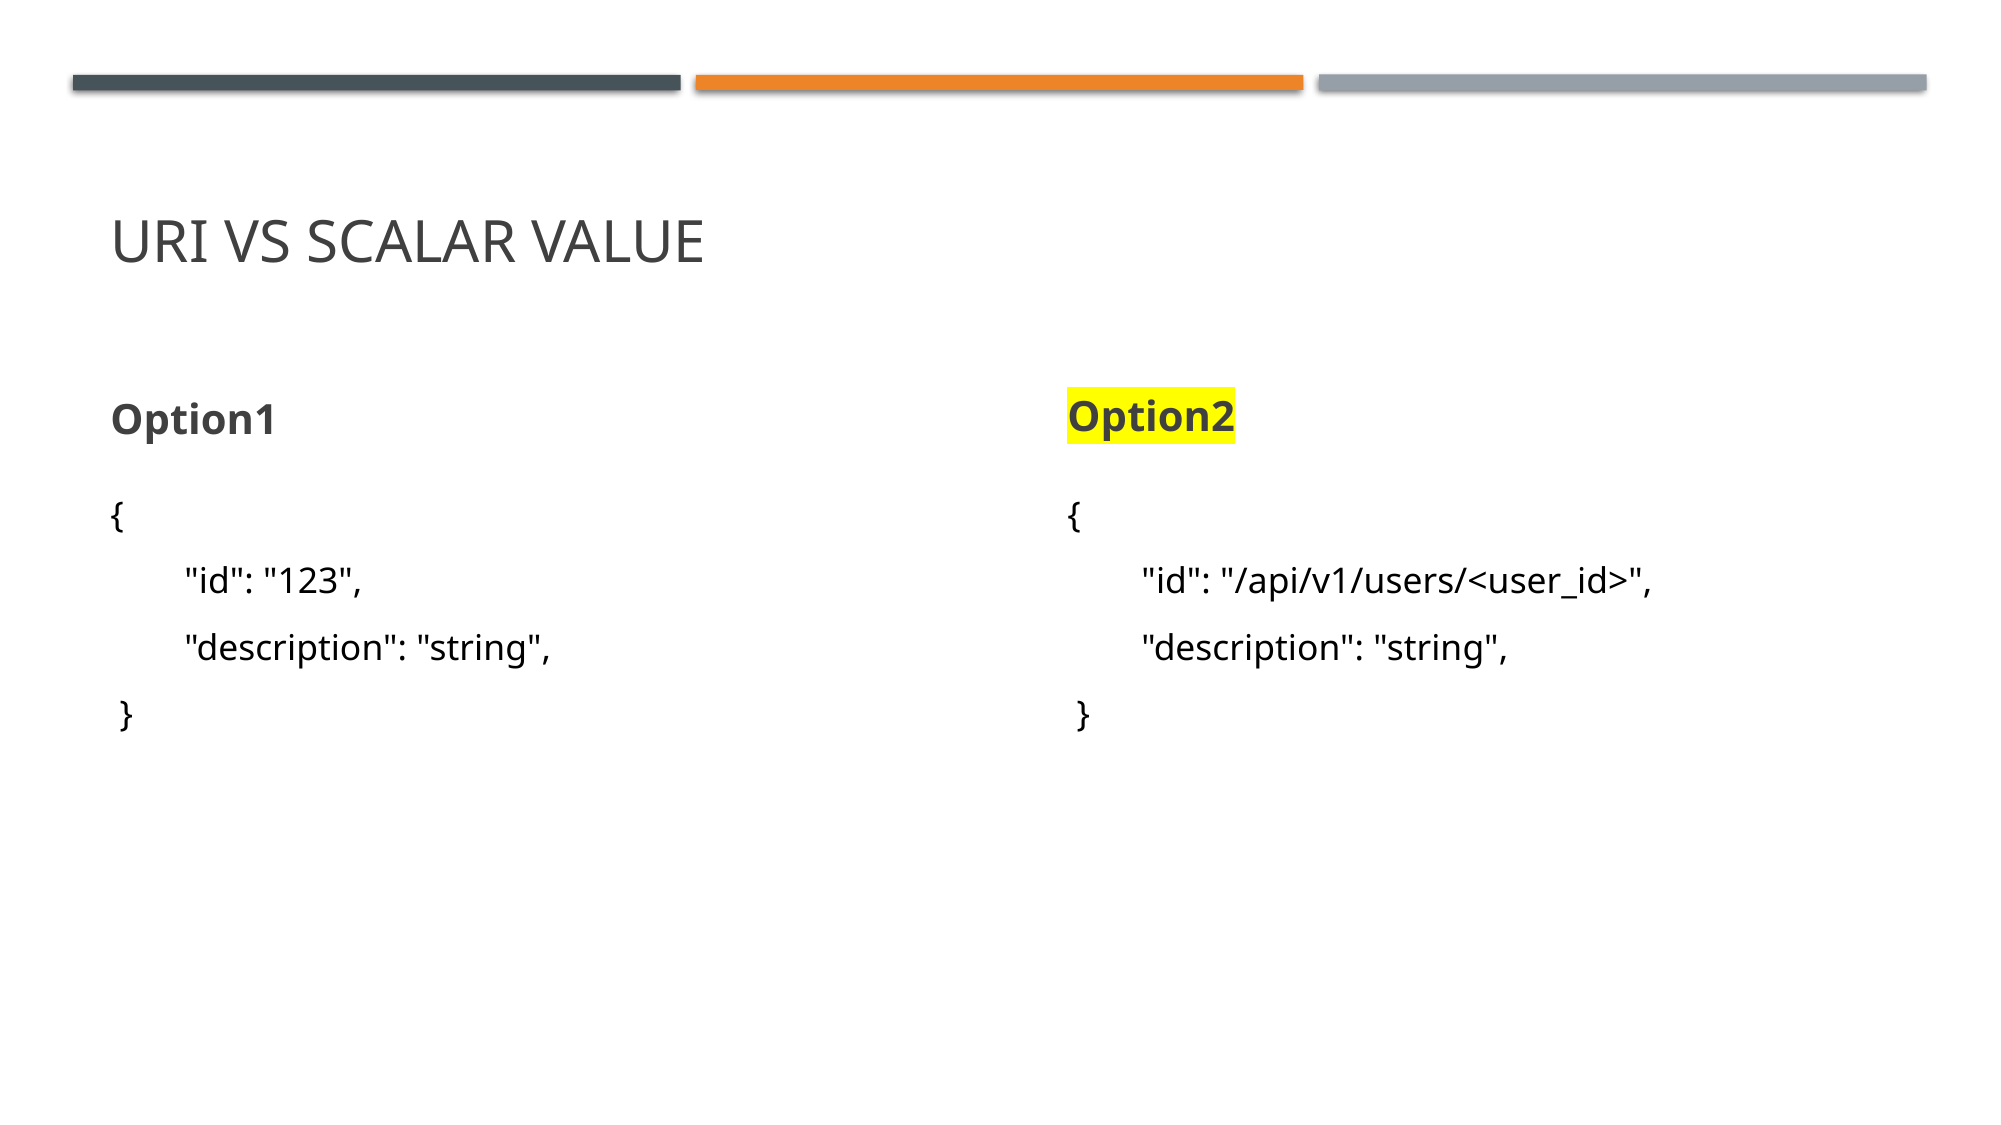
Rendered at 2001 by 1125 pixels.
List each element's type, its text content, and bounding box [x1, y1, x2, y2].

list { "id": "123", "description": "string", } [95, 479, 948, 962]
list Option1 [95, 369, 948, 461]
list Option2 [1052, 369, 1905, 460]
title URI vs scalar value [95, 119, 1905, 282]
list { "id": "/api/v1/users/<user_id>", "description": "string", } [1052, 479, 1905, 962]
